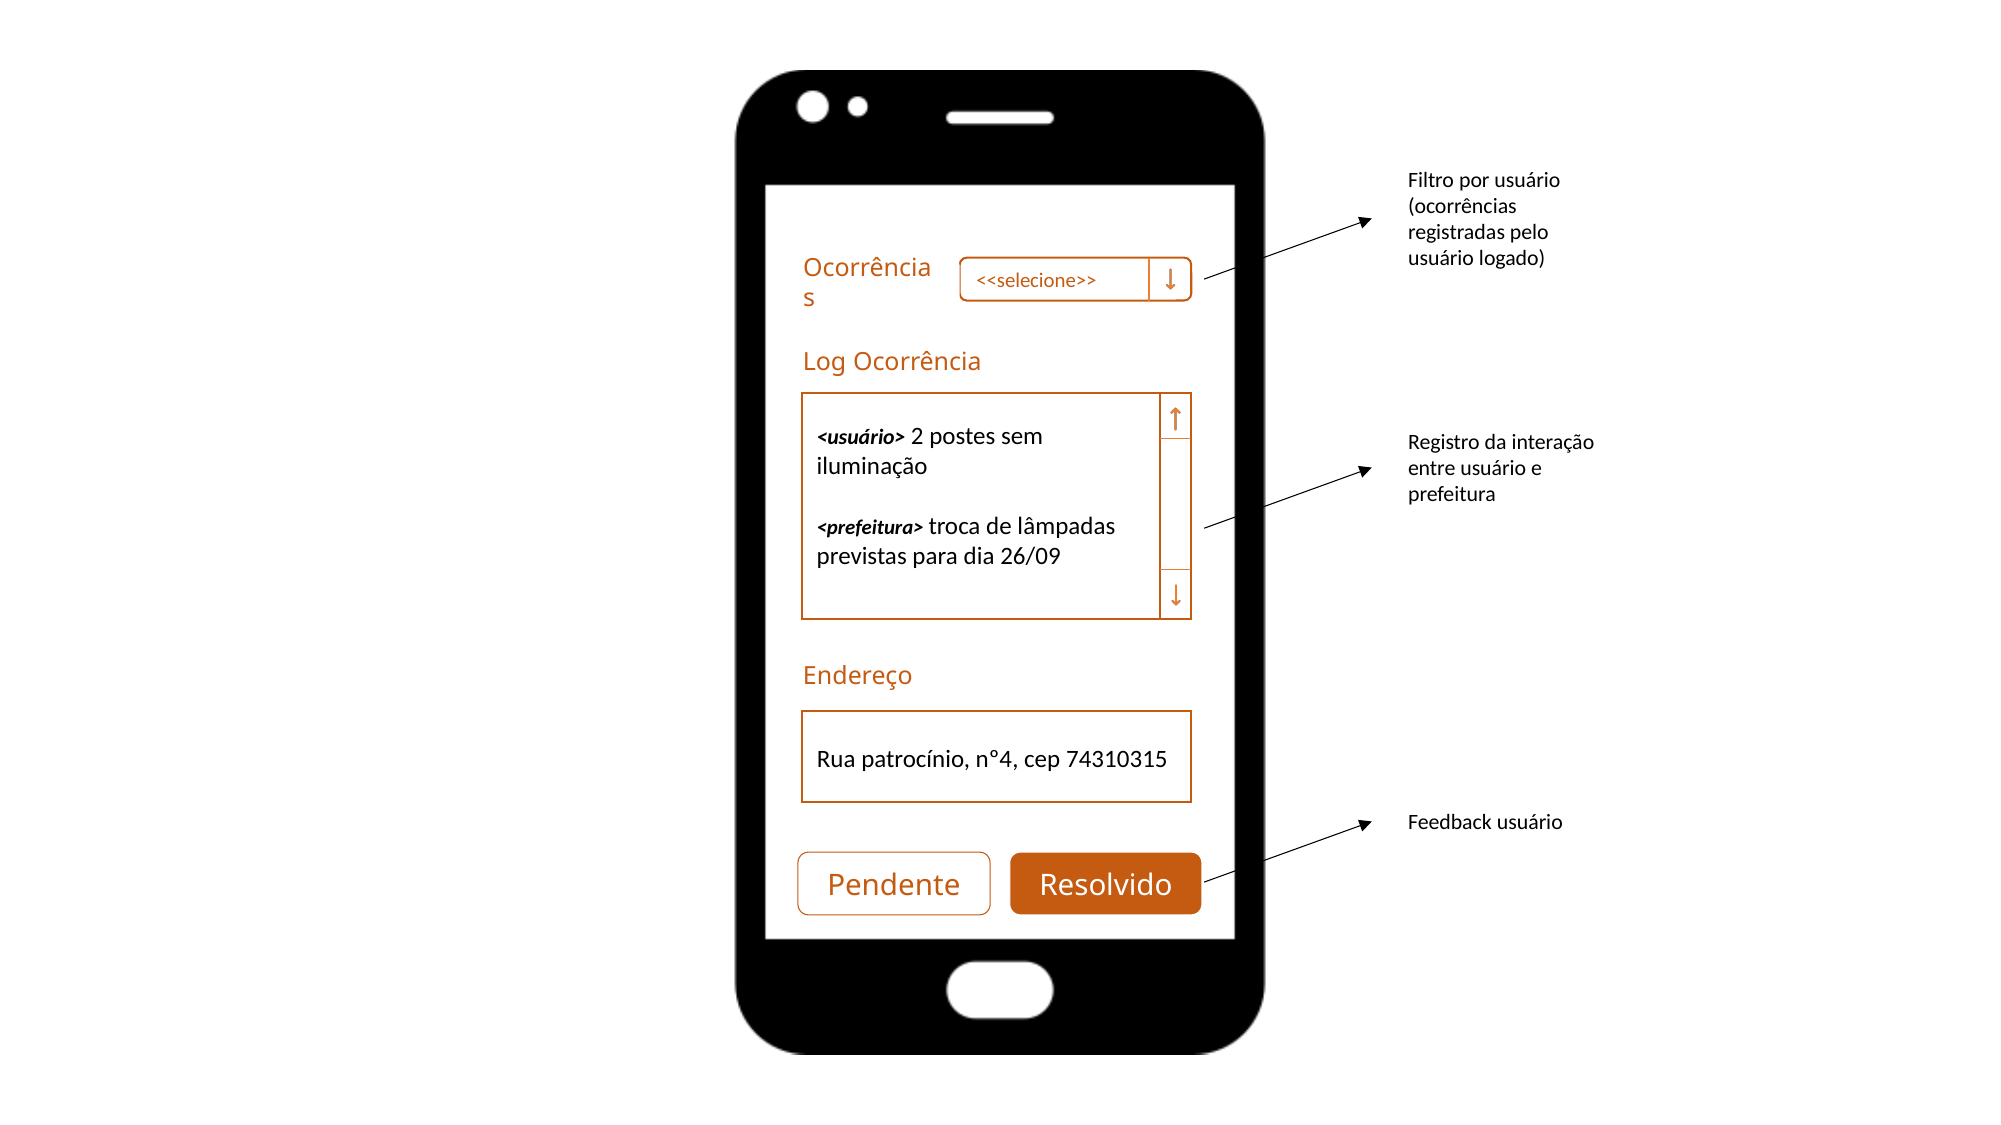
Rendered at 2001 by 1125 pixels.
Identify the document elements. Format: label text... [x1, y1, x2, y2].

picture [728, 70, 1272, 1055]
text_box Registro da interação entre usuário e prefeitura [1393, 420, 1630, 514]
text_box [1204, 218, 1372, 280]
text_box Filtro por usuário (ocorrências registradas pelo usuário logado) [1393, 157, 1599, 278]
text_box Feedback usuário [1393, 800, 1630, 842]
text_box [1204, 467, 1372, 529]
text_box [1204, 821, 1372, 883]
